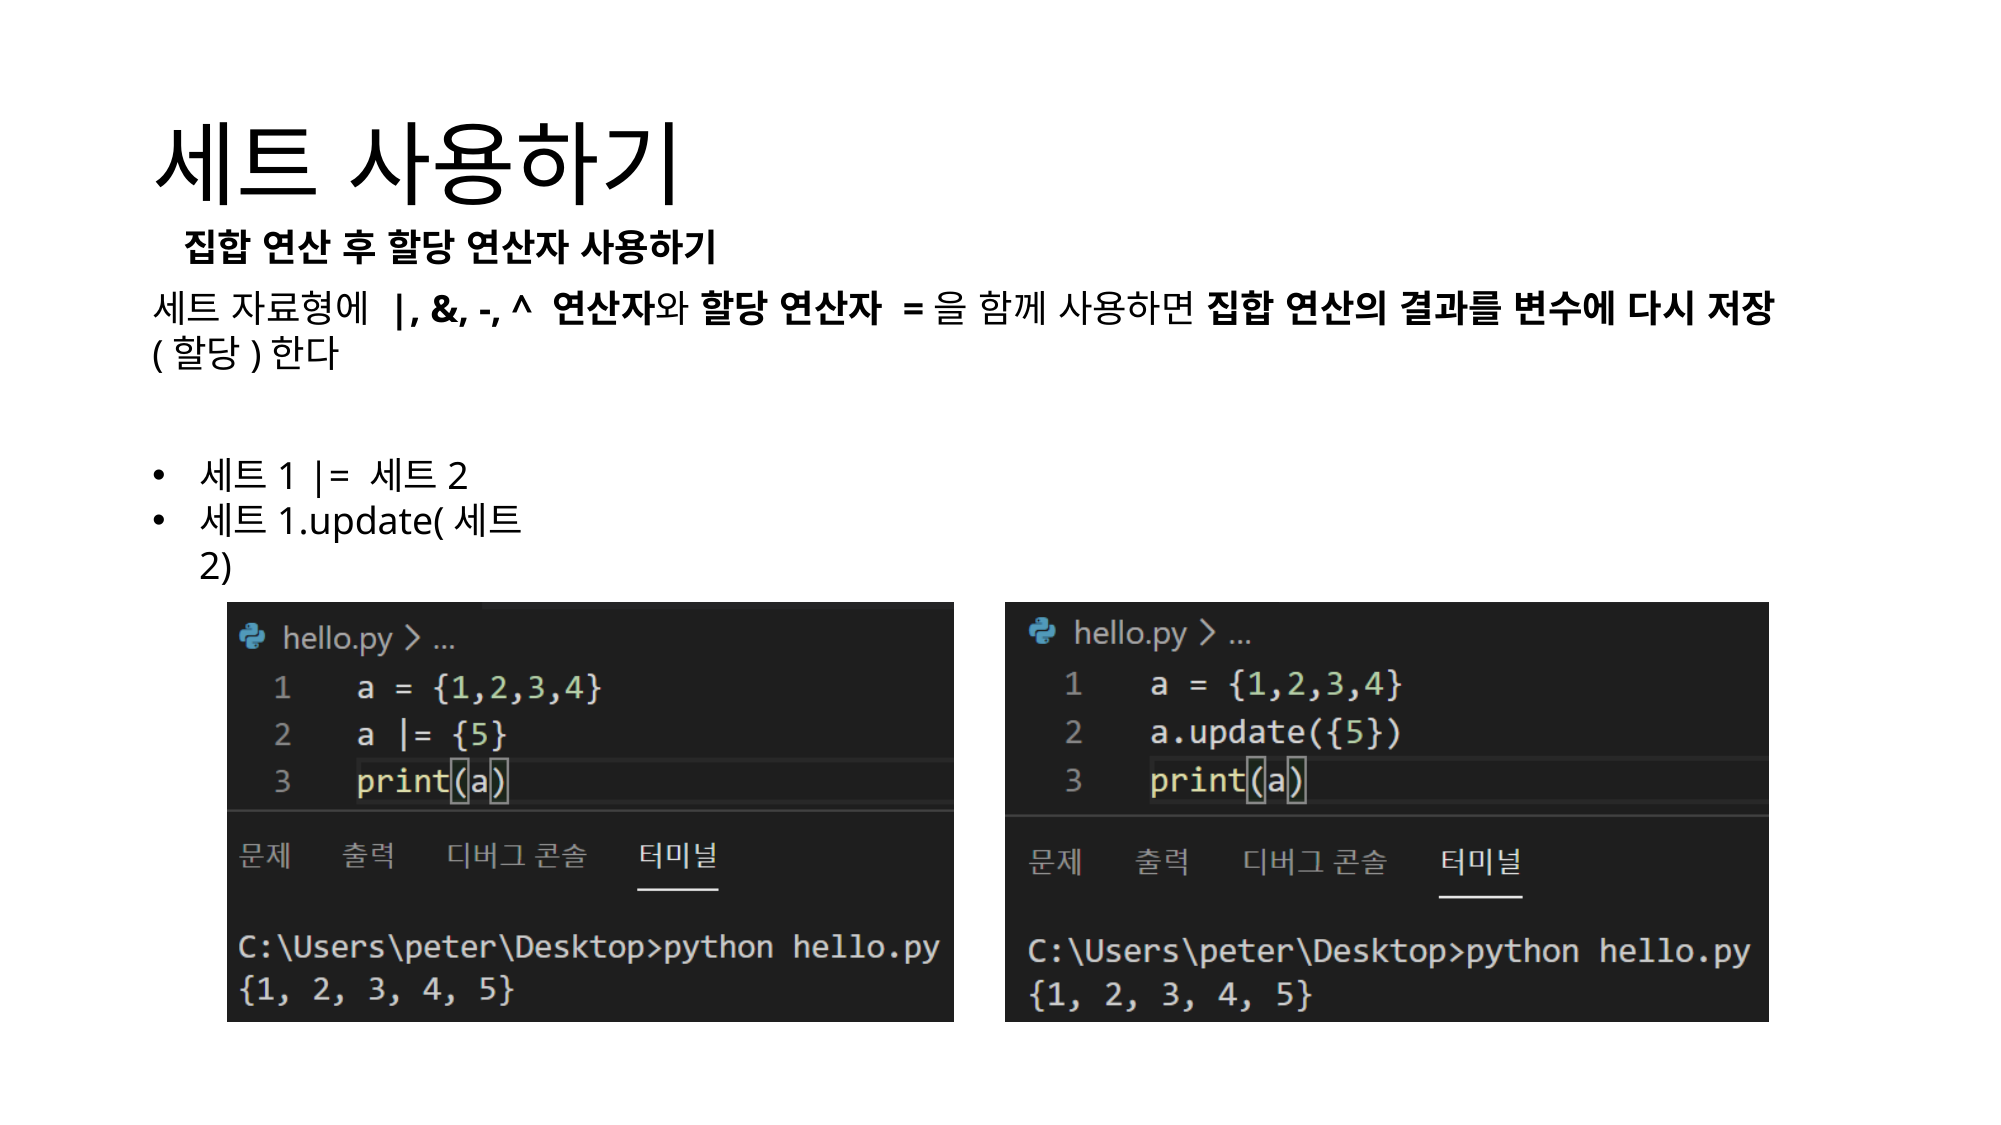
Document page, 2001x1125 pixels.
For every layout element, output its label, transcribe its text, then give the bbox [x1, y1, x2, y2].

title 세트 사용하기 [137, 59, 759, 277]
text_box 세트 자료형에 |, &, -, ^ 연산자와 할당 연산자 =을 함께 사용하면 집합 연산의 결과를 변수에 다시 저장(할당)한다 [137, 277, 1838, 382]
text_box 세트1 |= 세트2 세트1.update(세트2) [137, 444, 566, 595]
text_box 집합 연산 후 할당 연산자 사용하기 [168, 216, 734, 277]
picture [227, 602, 954, 1022]
picture [1005, 602, 1769, 1022]
